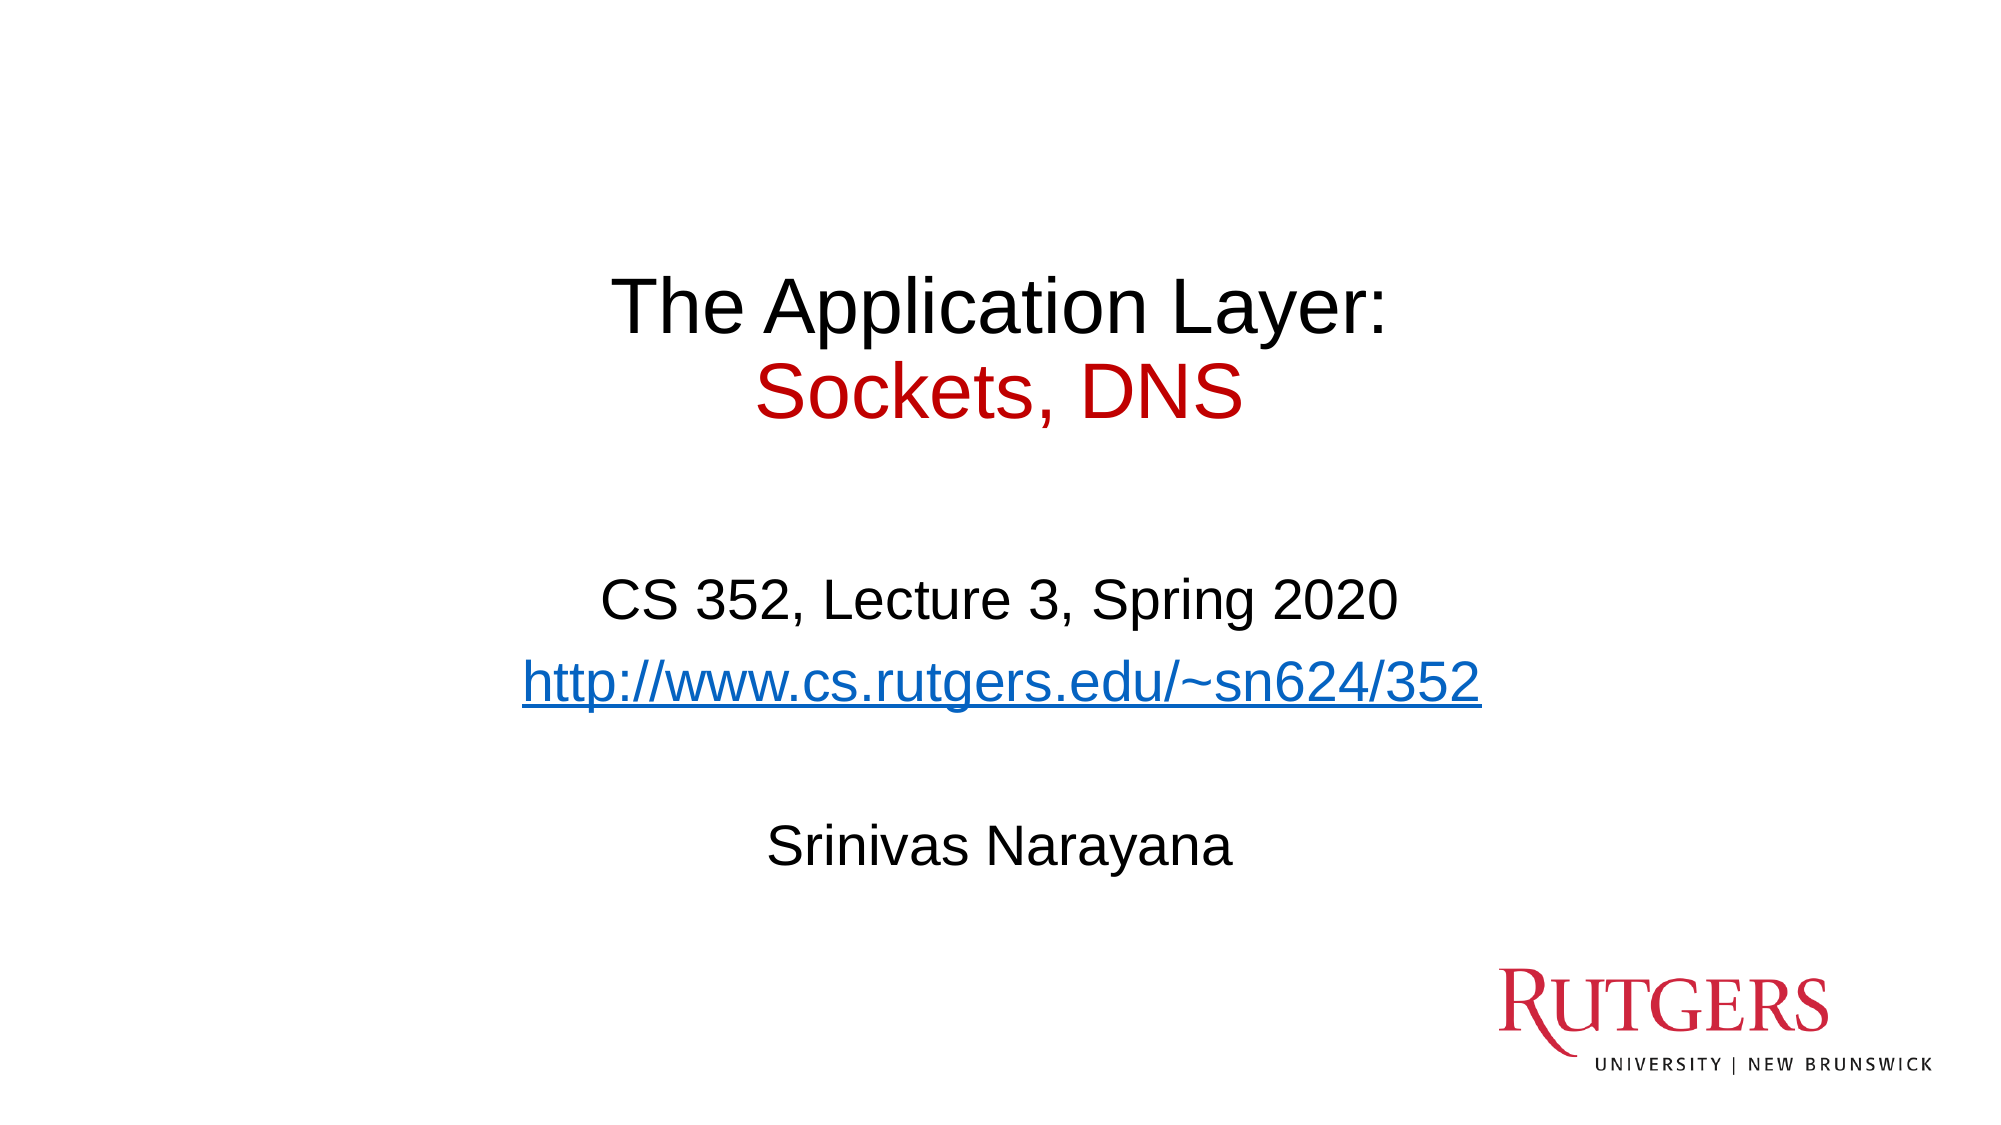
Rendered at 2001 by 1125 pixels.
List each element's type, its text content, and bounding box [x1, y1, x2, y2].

subtitle CS 352, Lecture 3, Spring 2020 http://www.cs.rutgers.edu/~sn624/352 Srinivas Narayana [249, 562, 1750, 888]
slide_number 1 [1412, 1042, 1863, 1103]
title The Application Layer: Sockets, DNS [362, 255, 1638, 444]
picture [1487, 947, 1956, 1097]
